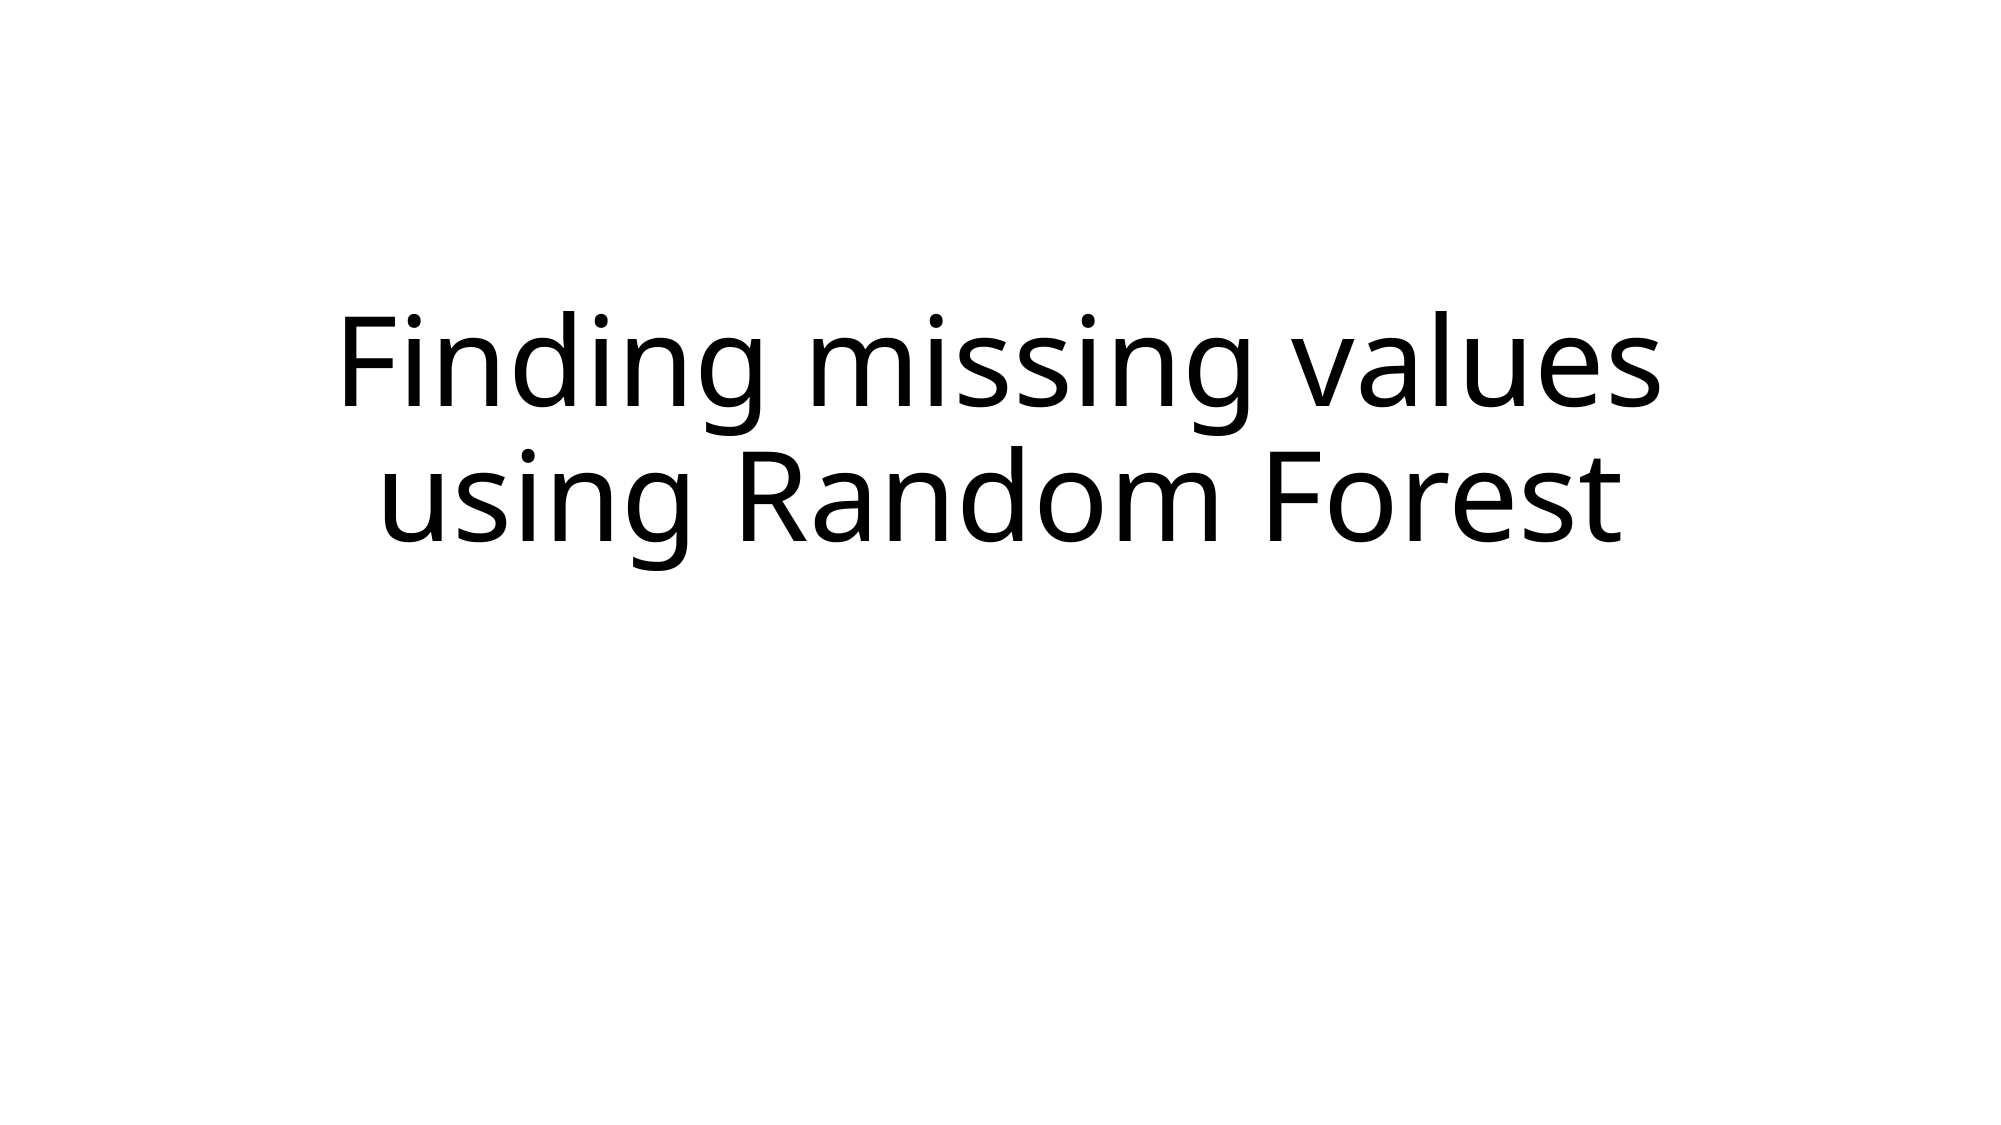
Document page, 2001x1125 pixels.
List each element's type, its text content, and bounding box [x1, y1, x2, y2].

title Finding missing values using Random Forest [249, 184, 1750, 576]
